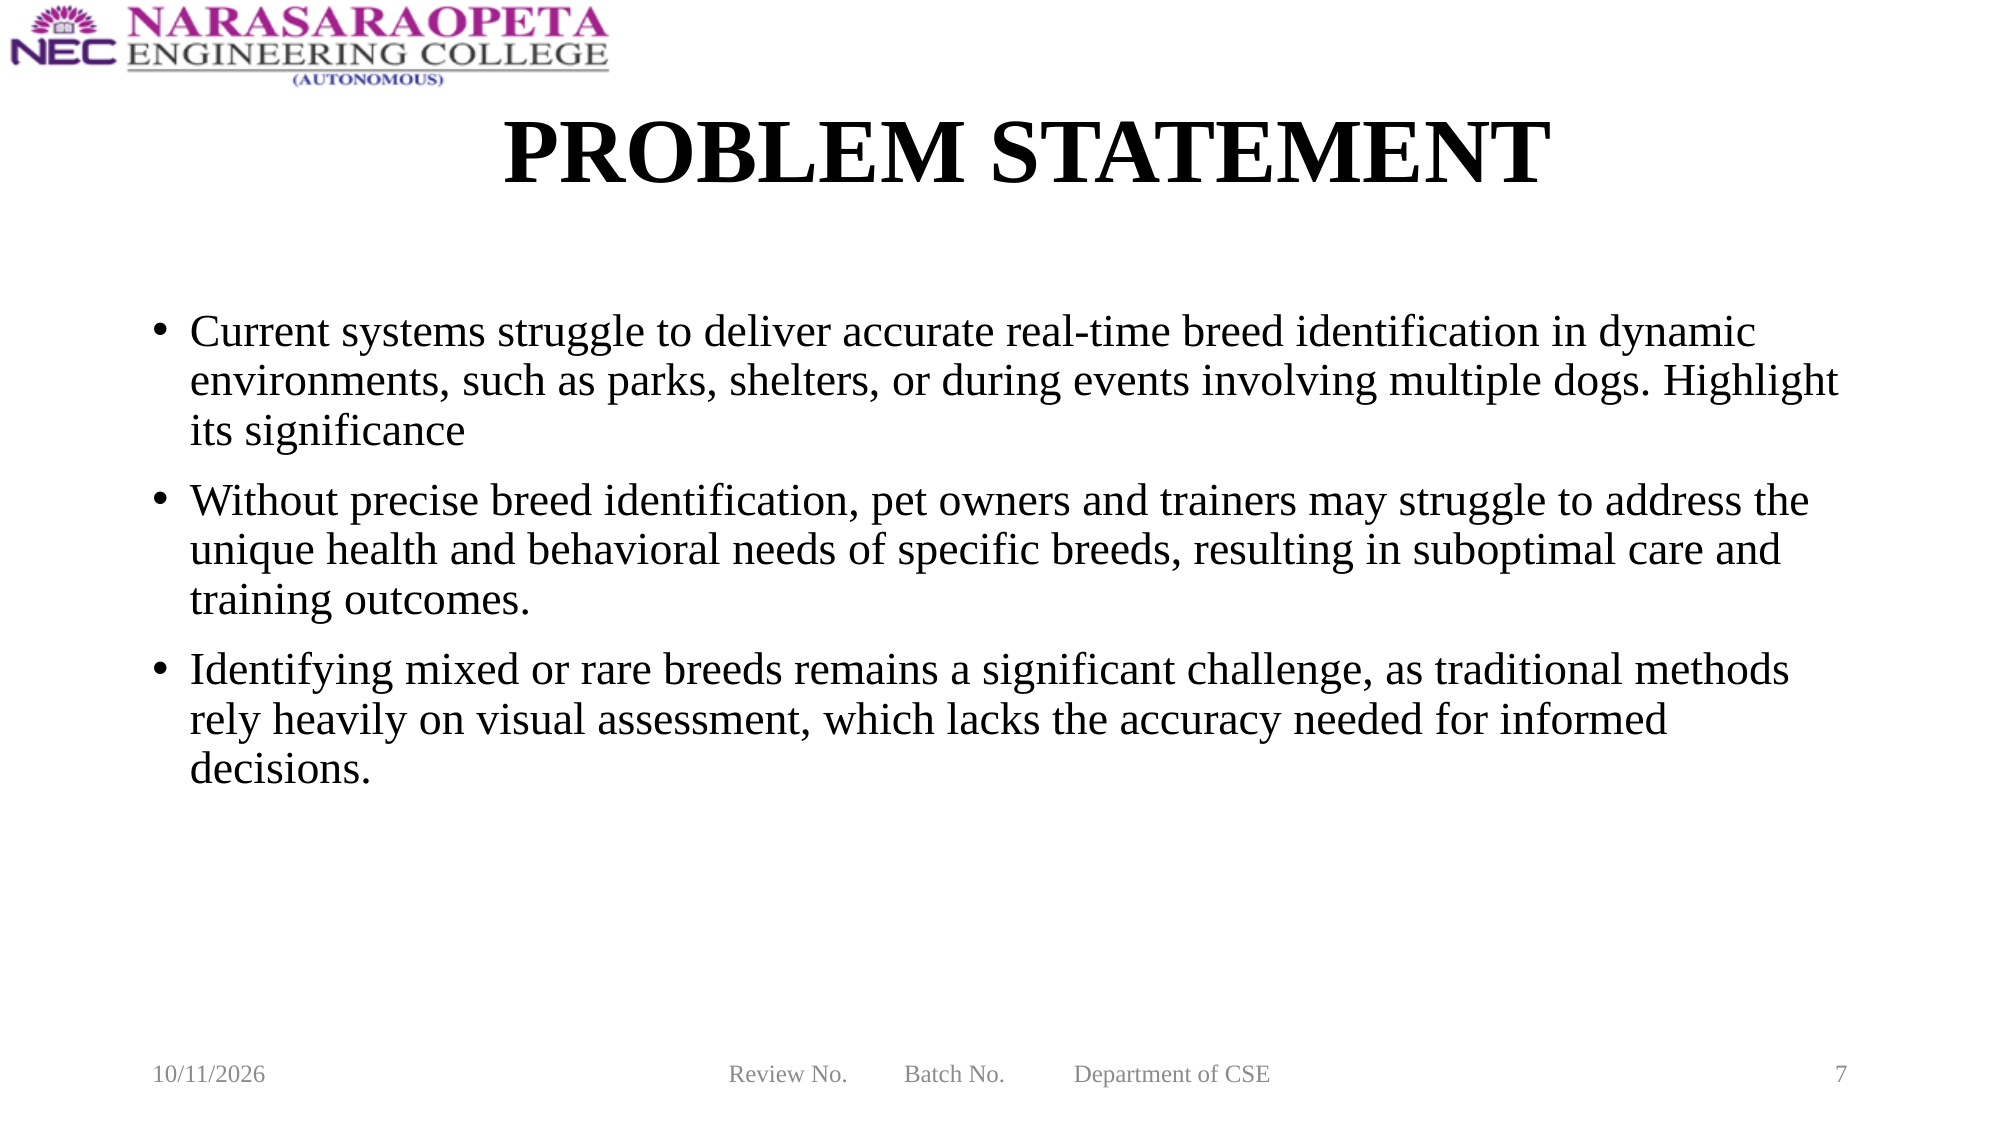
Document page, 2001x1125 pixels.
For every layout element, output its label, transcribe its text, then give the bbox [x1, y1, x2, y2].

list Current systems struggle to deliver accurate real-time breed identification in dynamic environments, such as parks, shelters, or during events involving multiple dogs. Highlight its significance Without precise breed identification, pet owners and trainers may struggle to address the unique health and behavioral needs of specific breeds, resulting in suboptimal care and training outcomes. Identifying mixed or rare breeds remains a significant challenge, as traditional methods rely heavily on visual assessment, which lacks the accuracy needed for informed decisions. [137, 299, 1863, 1014]
picture [0, 0, 1280, 719]
slide_number 7 [1412, 1042, 1863, 1103]
title PROBLEM STATEMENT [193, 59, 1863, 245]
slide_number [137, 1042, 588, 1103]
footer Review No. Batch No. Department of CSE [662, 1042, 1338, 1103]
